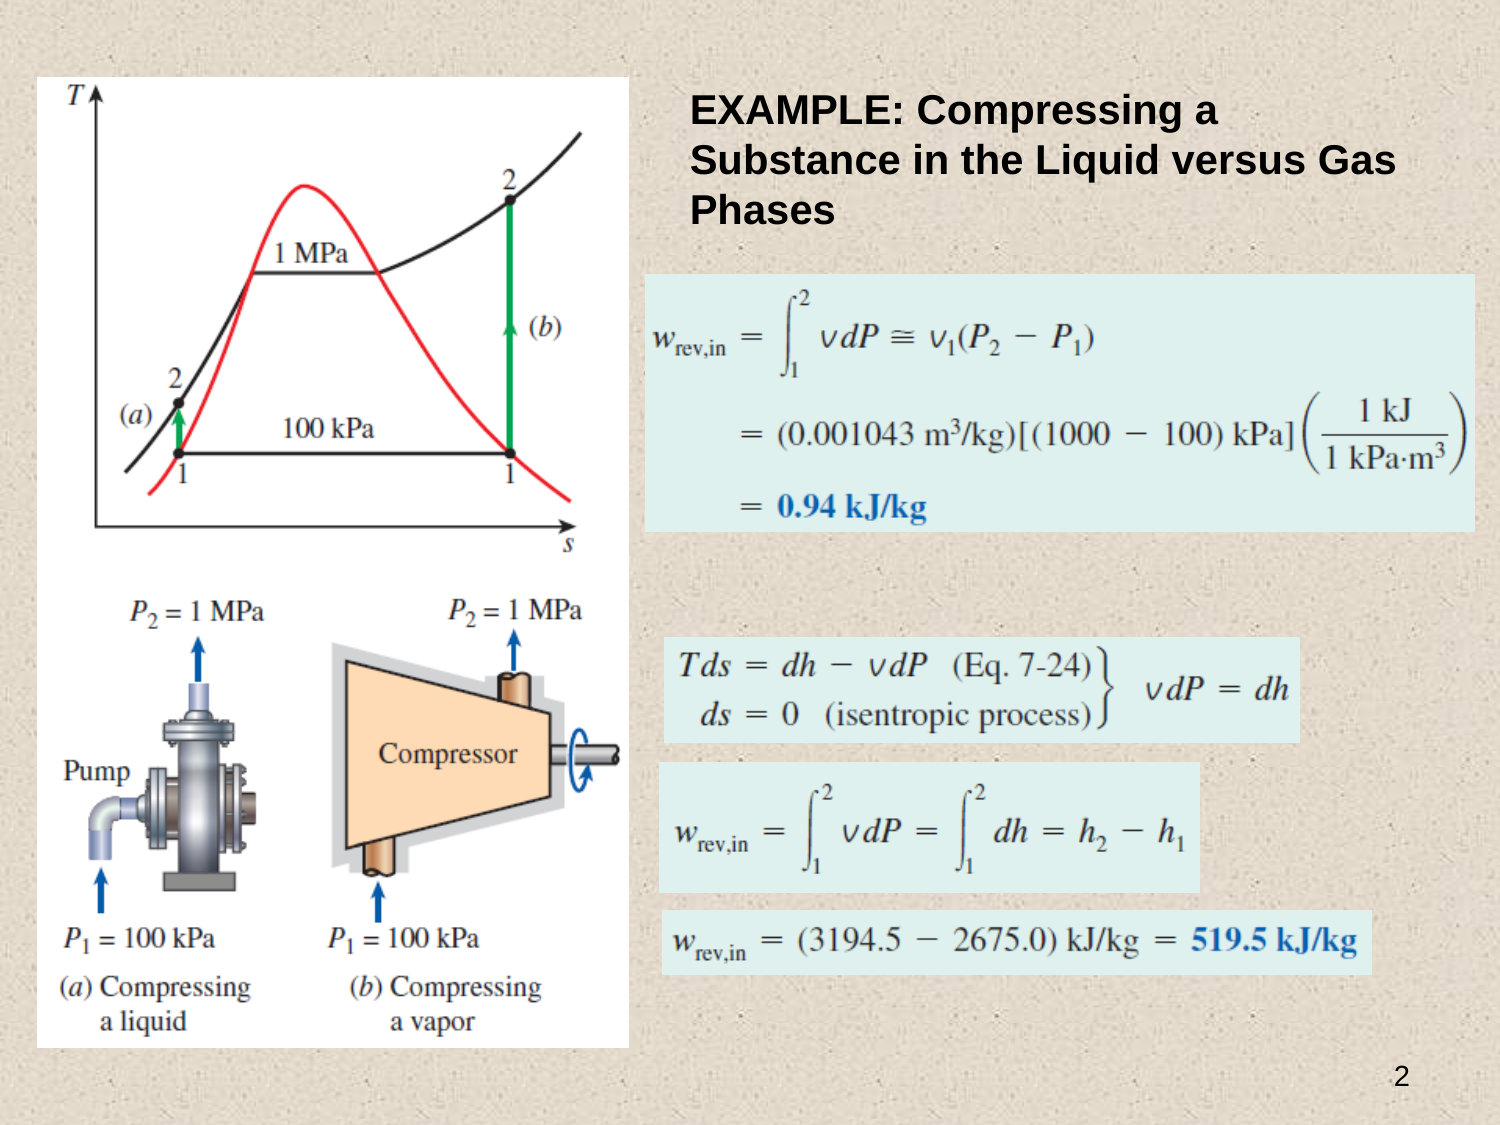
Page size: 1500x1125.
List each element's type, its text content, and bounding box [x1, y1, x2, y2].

slide_number 2 [1074, 1049, 1426, 1103]
picture [0, 0, 1500, 1125]
text_box EXAMPLE: Compressing a Substance in the Liquid versus Gas Phases [674, 75, 1425, 240]
